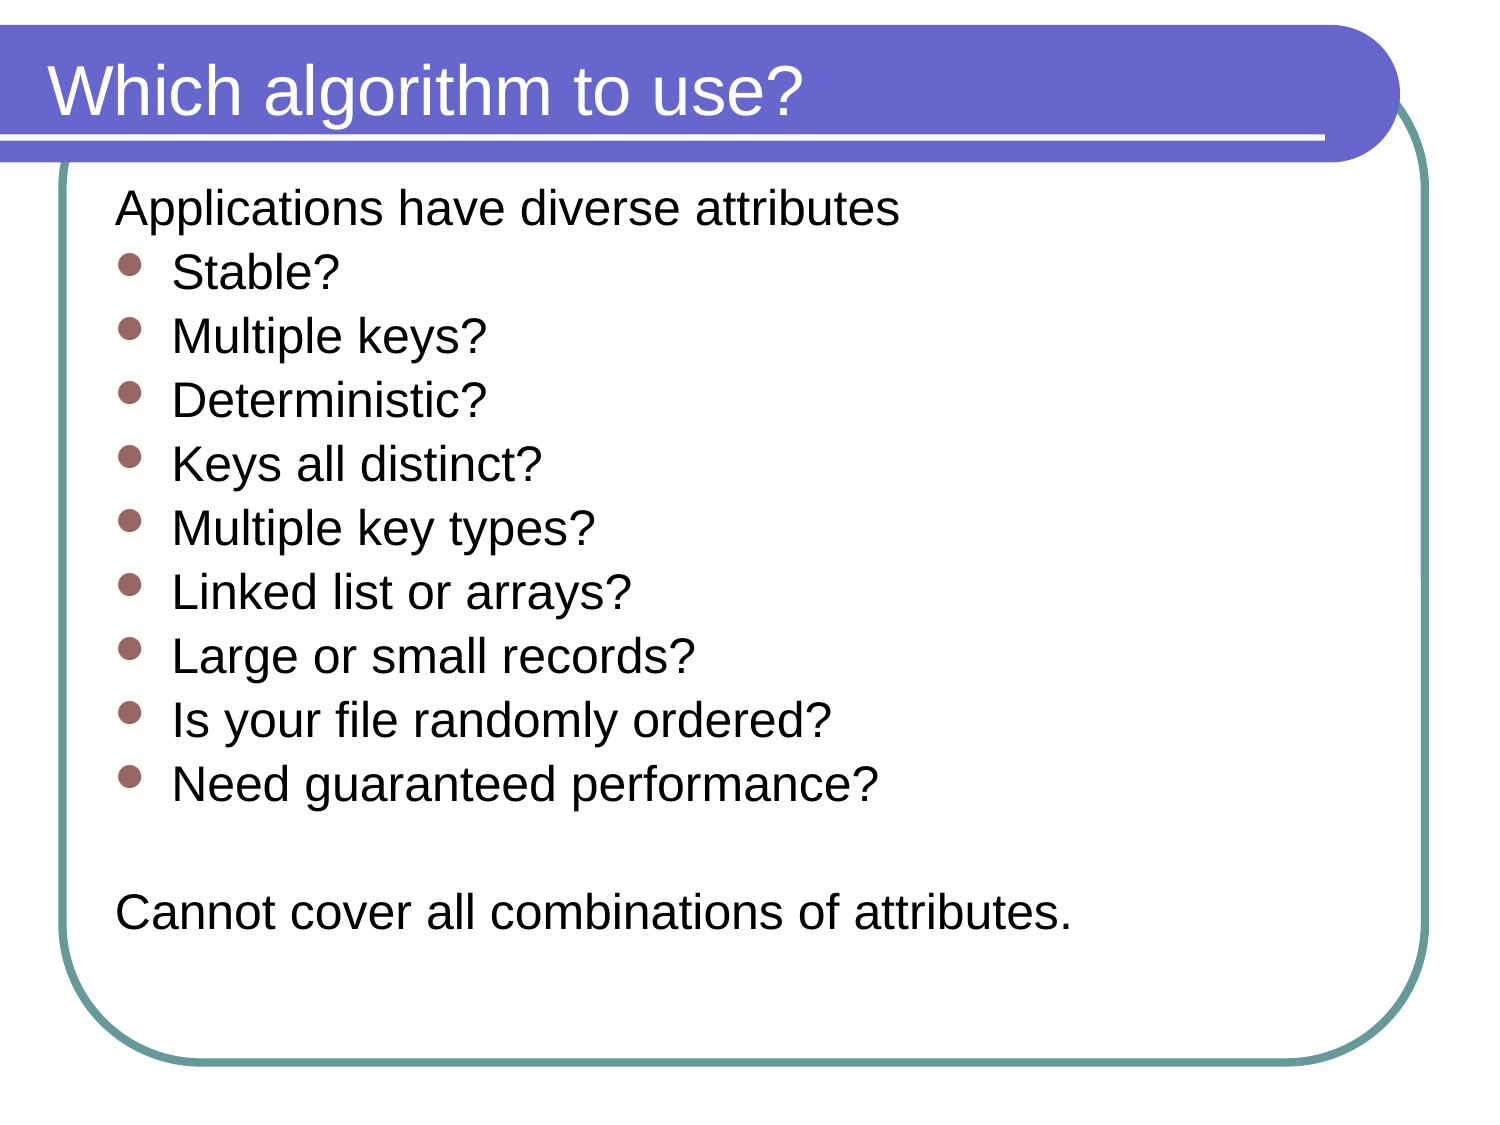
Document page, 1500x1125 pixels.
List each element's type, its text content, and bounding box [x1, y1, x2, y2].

title Which algorithm to use? [32, 37, 1347, 138]
list Applications have diverse attributes Stable? Multiple keys? Deterministic? Keys all distinct? Multiple key types? Linked list or arrays? Large or small records? Is your file randomly ordered? Need guaranteed performance? Cannot cover all combinations of attributes. [99, 174, 1400, 1025]
